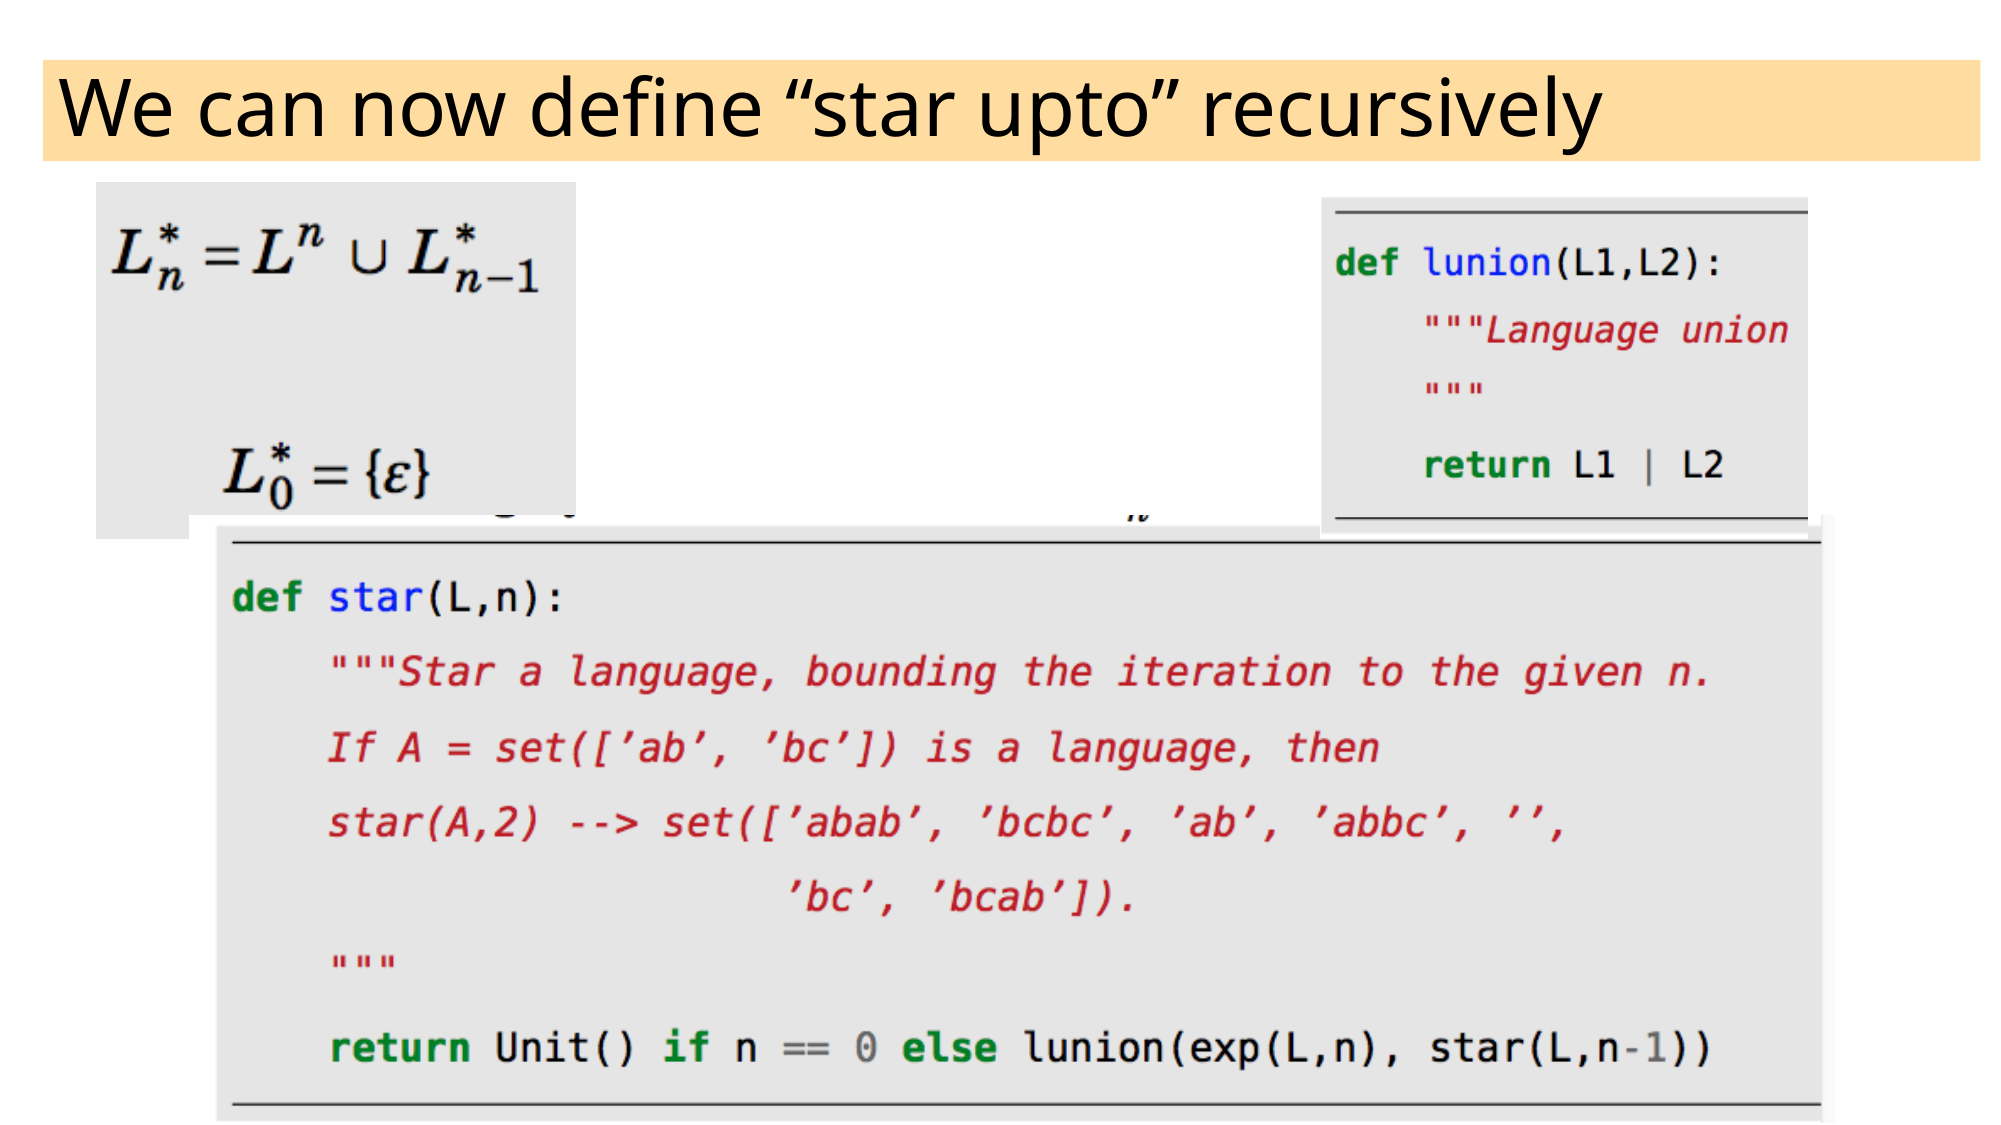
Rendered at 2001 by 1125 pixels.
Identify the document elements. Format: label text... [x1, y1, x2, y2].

title We can now define “star upto” recursively [43, 59, 1981, 162]
picture [96, 182, 1835, 1123]
